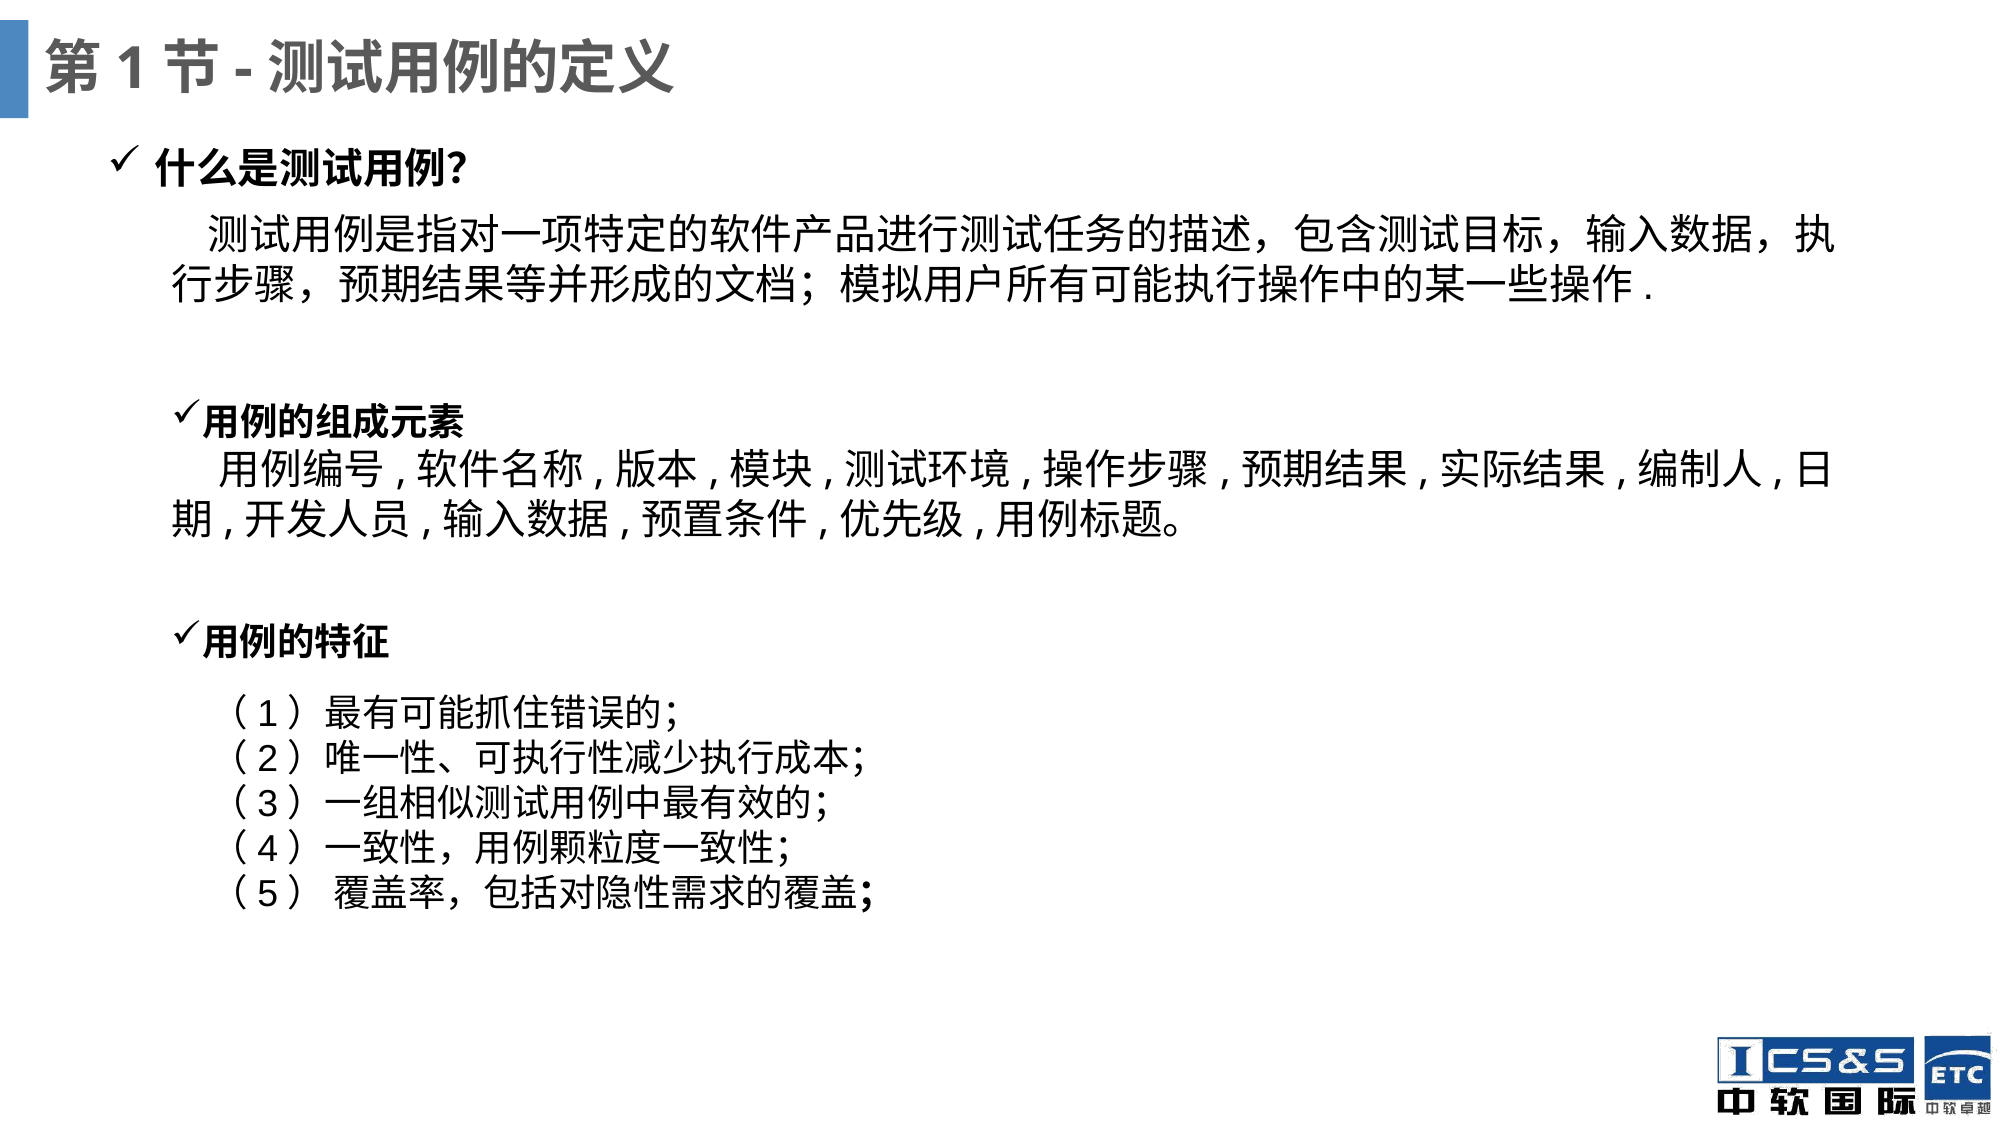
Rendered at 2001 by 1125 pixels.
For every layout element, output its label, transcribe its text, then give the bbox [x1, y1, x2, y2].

text_box 什么是测试用例？ [92, 134, 504, 200]
text_box 测试用例是指对一项特定的软件产品进行测试任务的描述，包含测试目标，输入数据，执行步骤，预期结果等并形成的文档；模拟用户所有可能执行操作中的某一些操作. 用例的组成元素 用例编号,软件名称,版本,模块,测试环境,操作步骤,预期结果,实际结果,编制人,日期,开发人员,输入数据,预置条件,优先级,用例标题。 [156, 200, 1868, 551]
text_box 用例的特征 [156, 610, 405, 671]
title 第1节-测试用例的定义 [28, 20, 1927, 119]
picture [1706, 1026, 2000, 1125]
text_box （1）最有可能抓住错误的； （2）唯一性、可执行性减少执行成本； （3）一组相似测试用例中最有效的； （4）一致性，用例颗粒度一致性； （5） 覆盖率，包括对隐性需求的覆盖； [196, 681, 1030, 922]
